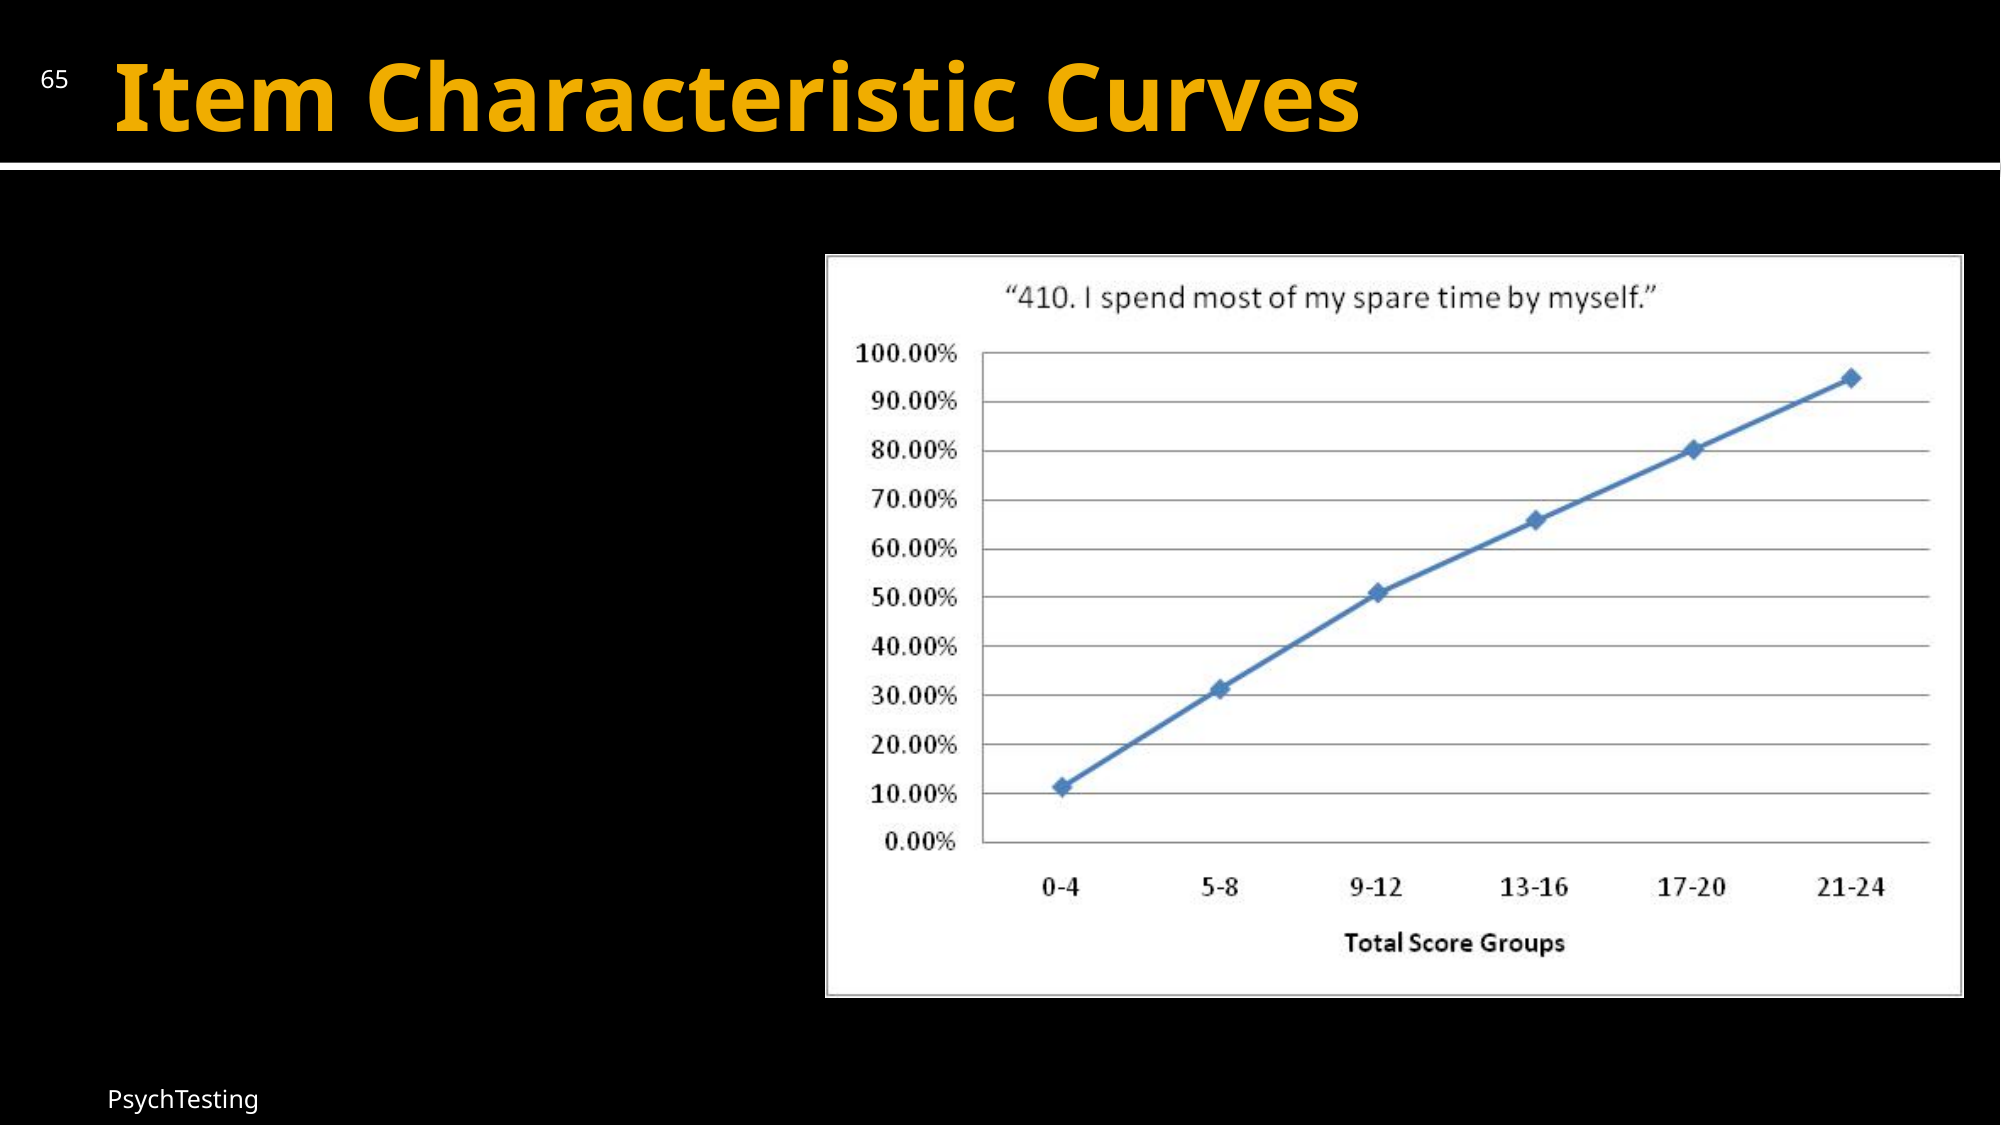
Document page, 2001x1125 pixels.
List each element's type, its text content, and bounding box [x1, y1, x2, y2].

title Item Characteristic Curves [99, 24, 1975, 163]
picture [824, 254, 1964, 998]
footer PsychTesting [99, 1067, 435, 1118]
slide_number 65 [16, 60, 84, 98]
